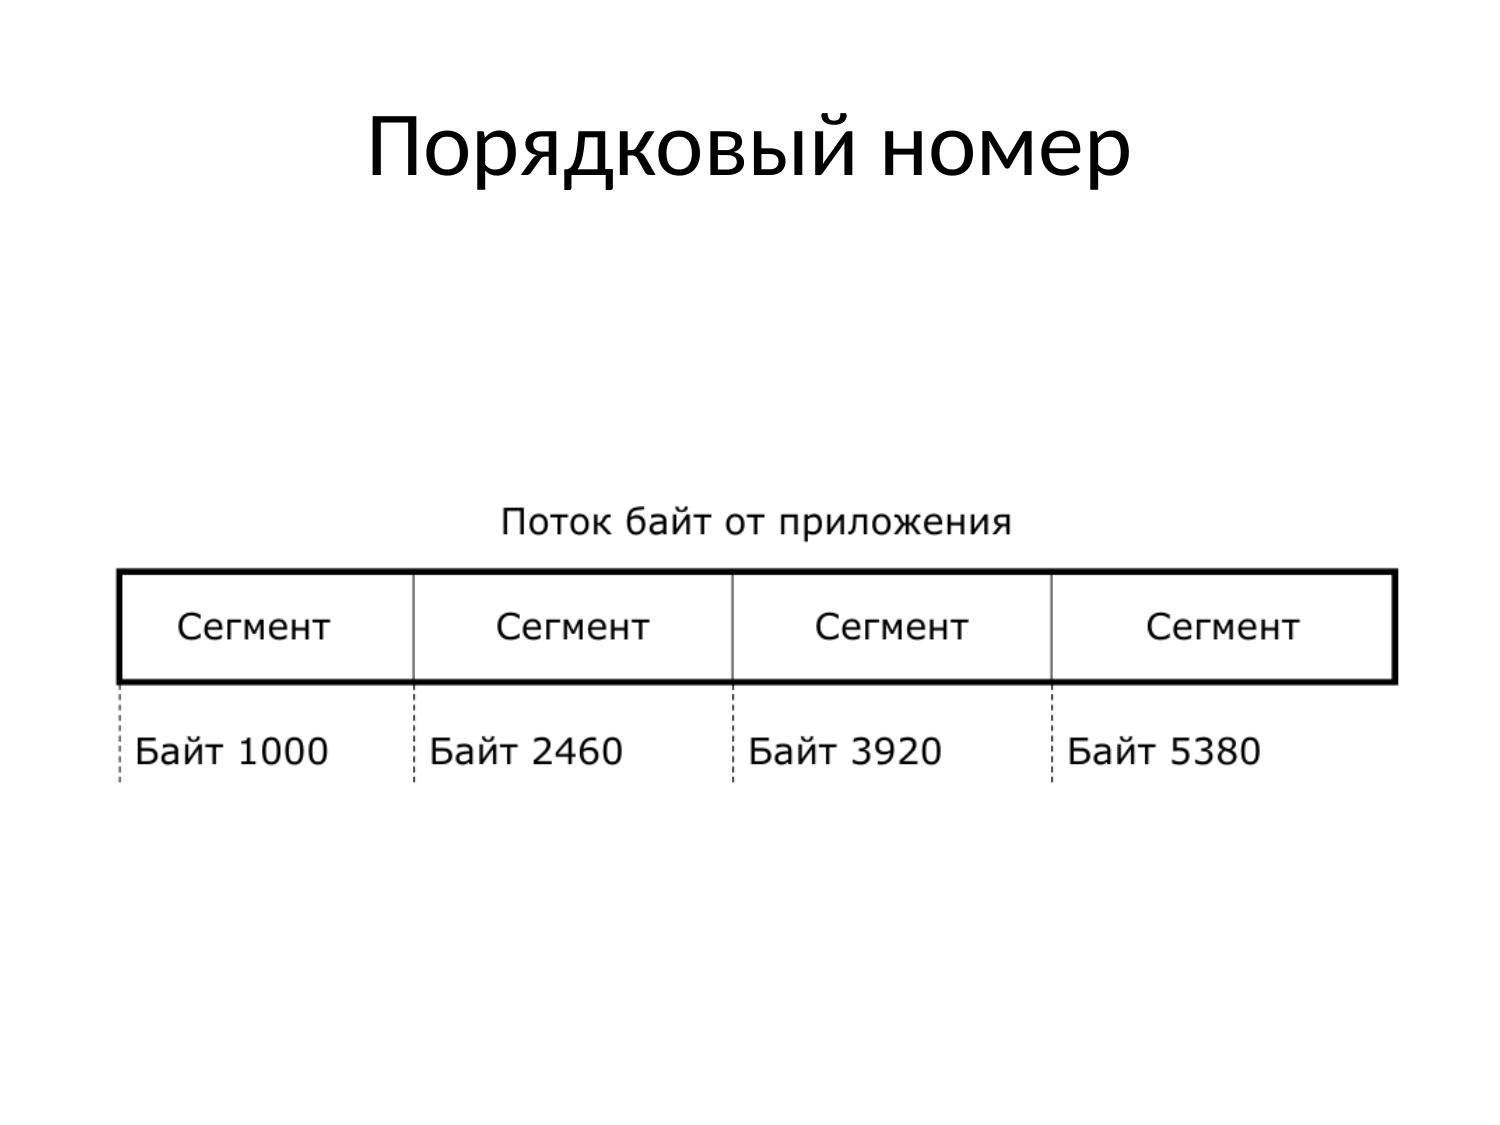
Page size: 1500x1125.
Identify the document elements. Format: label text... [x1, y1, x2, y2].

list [74, 441, 1426, 826]
title Порядковый номер [75, 45, 1425, 233]
